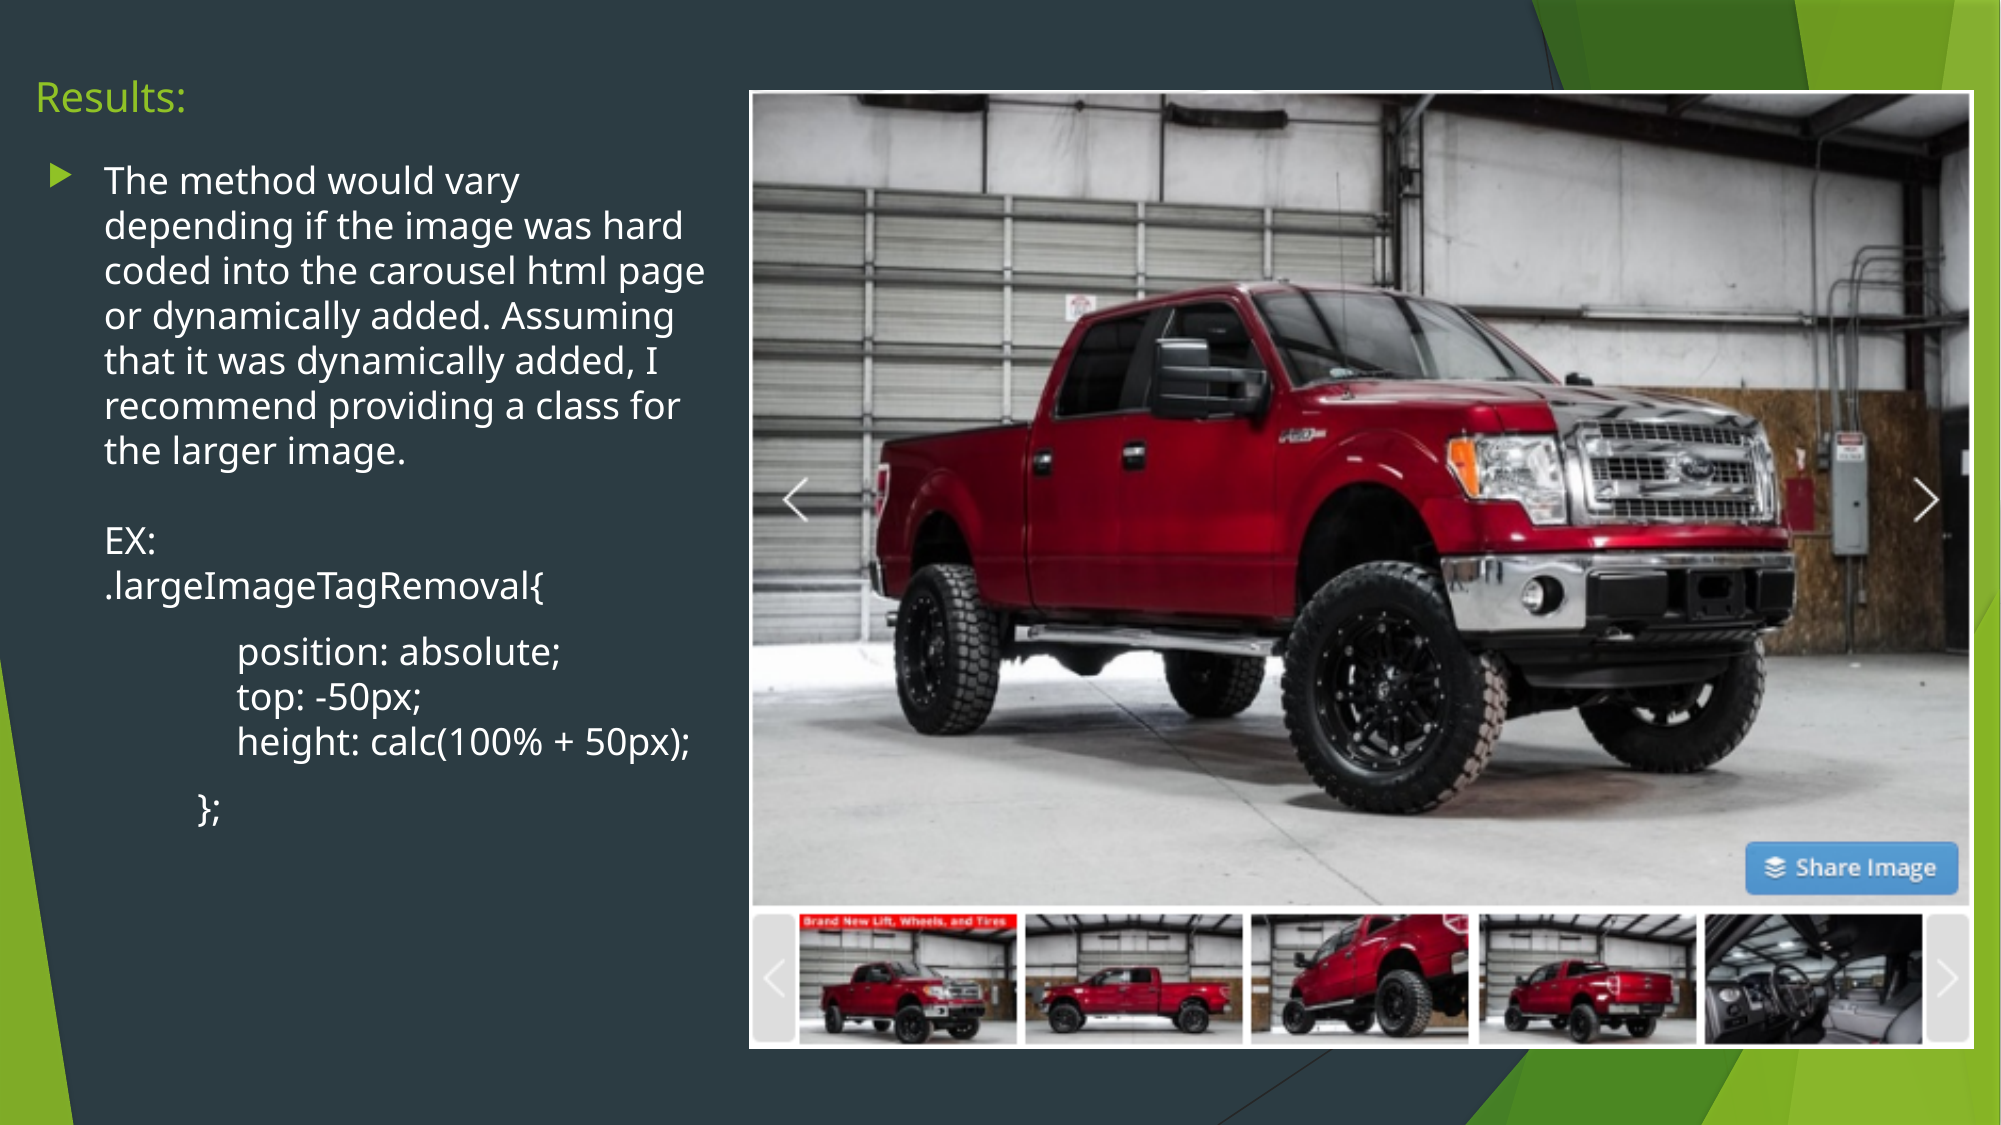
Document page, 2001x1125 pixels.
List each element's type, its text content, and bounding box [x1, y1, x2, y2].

title Results: [19, 18, 665, 129]
text_box The method would vary depending if the image was hard coded into the carousel html page or dynamically added. Assuming that it was dynamically added, I recommend providing a class for the larger image. EX: .largeImageTagRemoval{ position: absolute; top: -50px; height: calc(100% + 50px); }; [32, 149, 726, 1125]
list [748, 90, 1974, 1050]
